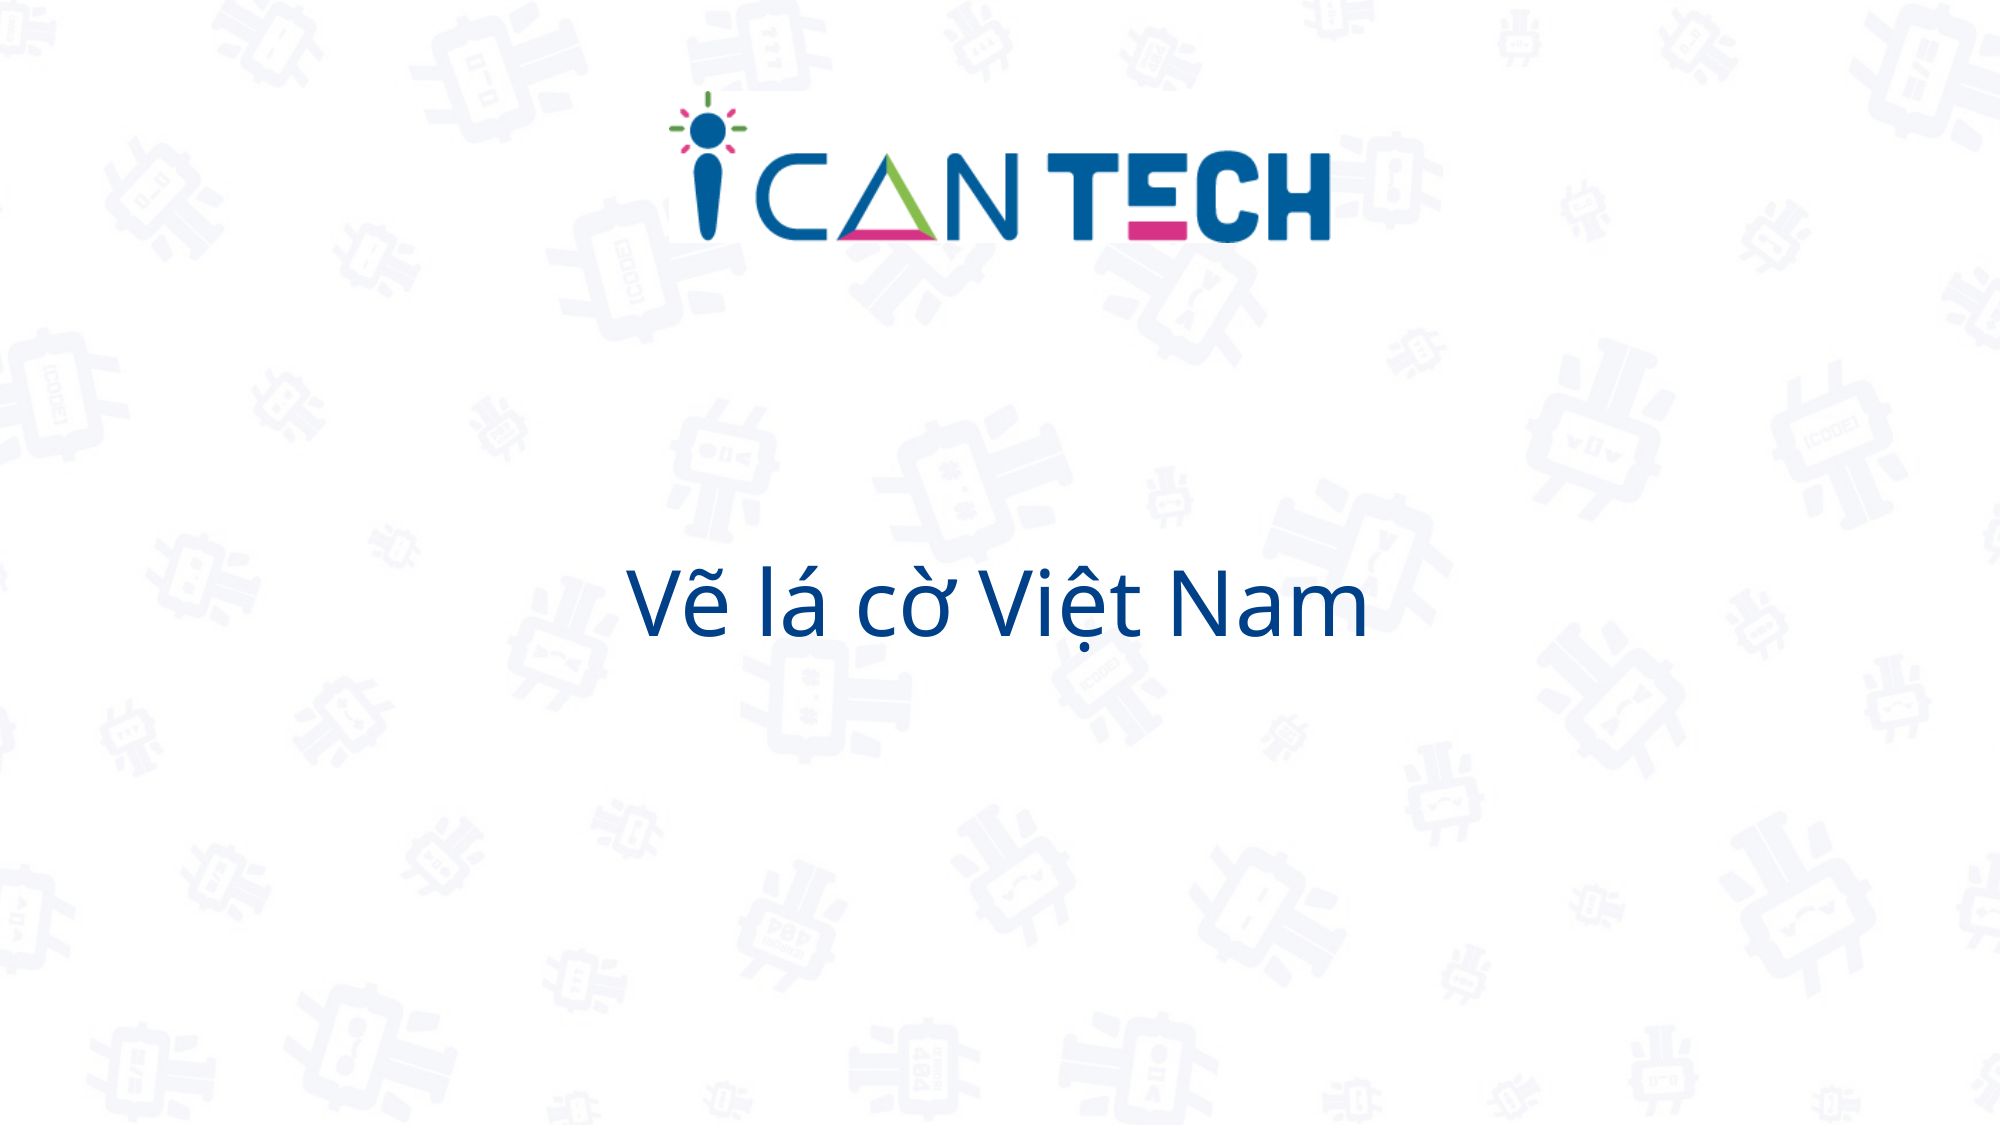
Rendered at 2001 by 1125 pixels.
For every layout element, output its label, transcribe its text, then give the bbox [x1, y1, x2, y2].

title Vẽ lá cờ Việt Nam [106, 512, 1894, 781]
picture [669, 91, 1331, 243]
